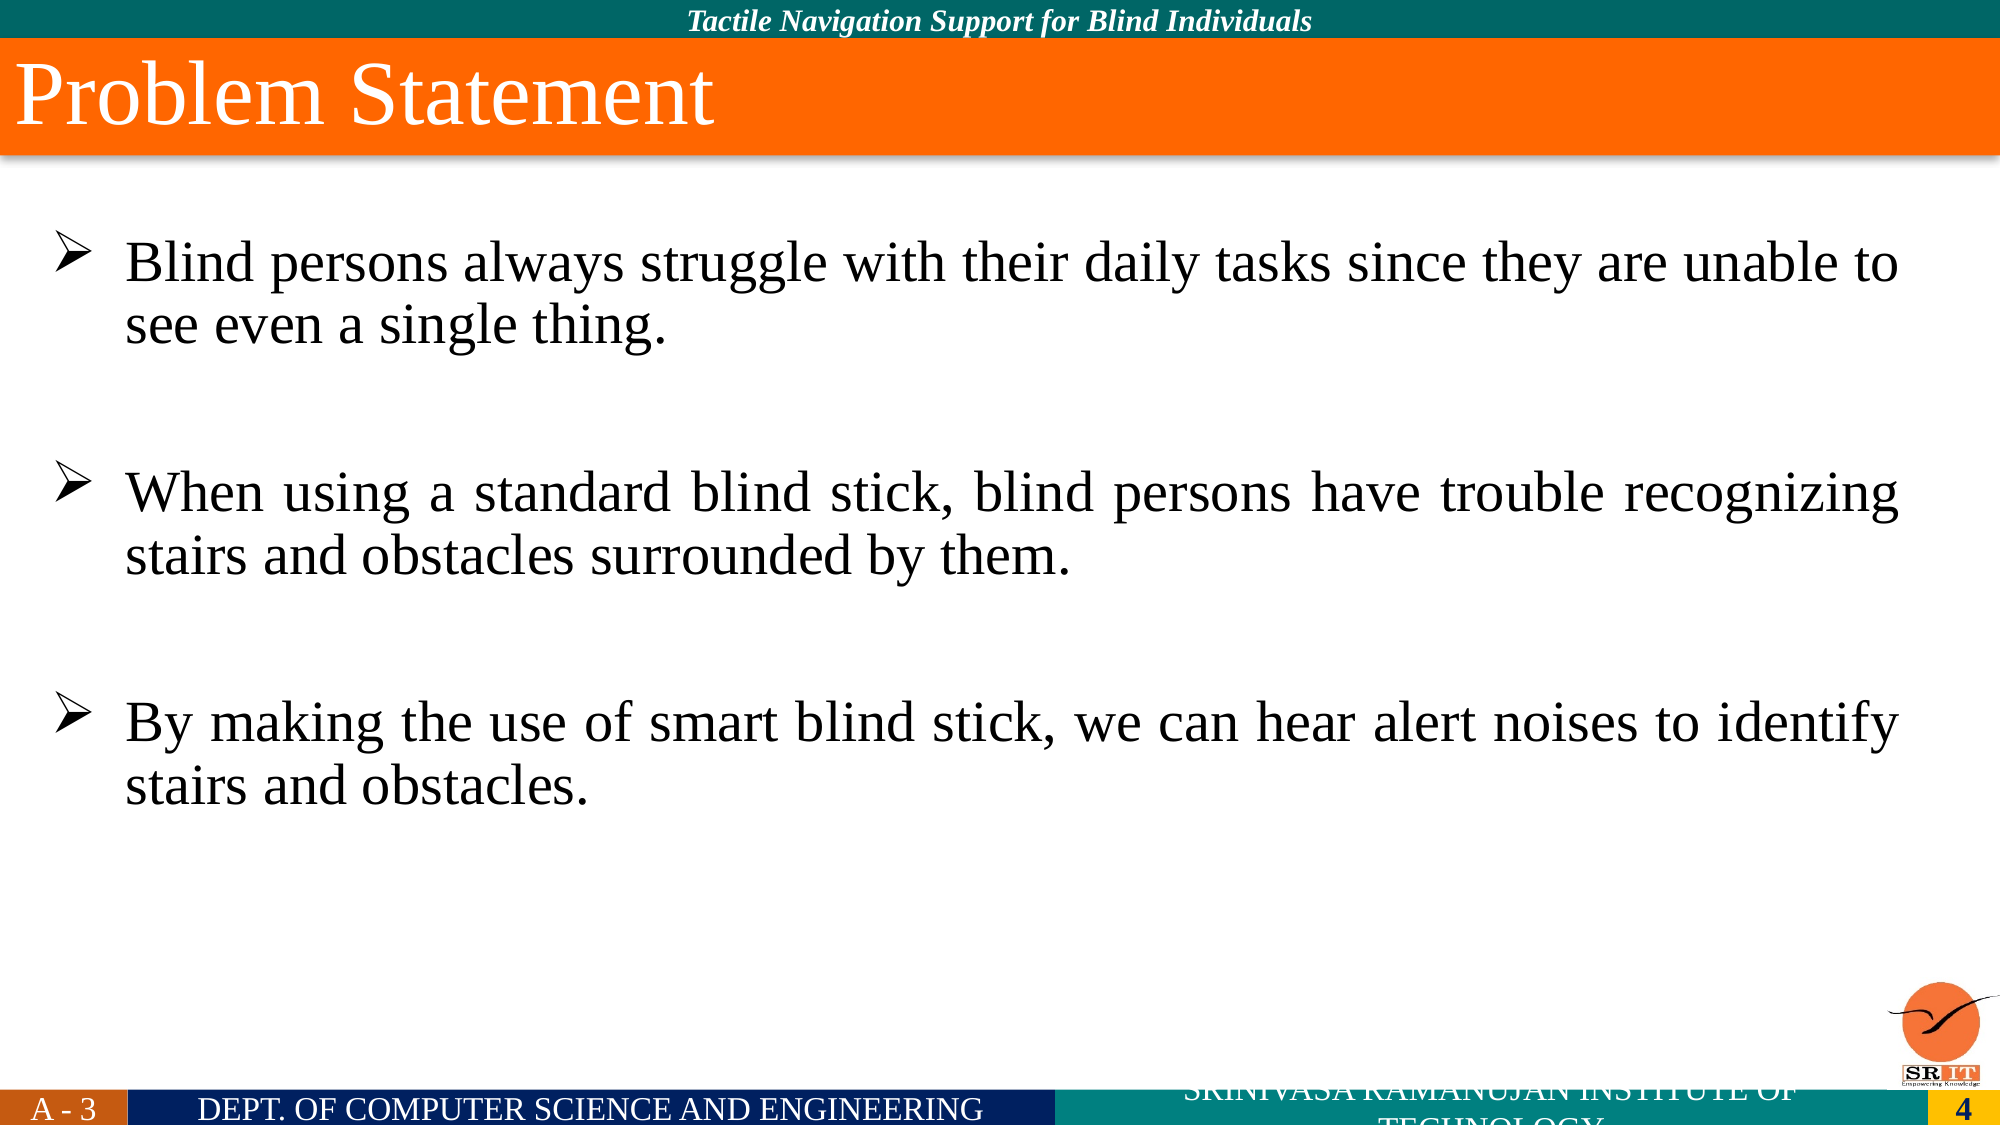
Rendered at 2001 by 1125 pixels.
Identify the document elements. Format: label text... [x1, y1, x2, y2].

list Blind persons always struggle with their daily tasks since they are unable to see even a single thing. When using a standard blind stick, blind persons have trouble recognizing stairs and obstacles surrounded by them. By making the use of smart blind stick, we can hear alert noises to identify stairs and obstacles. [35, 223, 1916, 1057]
title Problem Statement [0, 38, 2000, 156]
picture [1887, 977, 2000, 1090]
